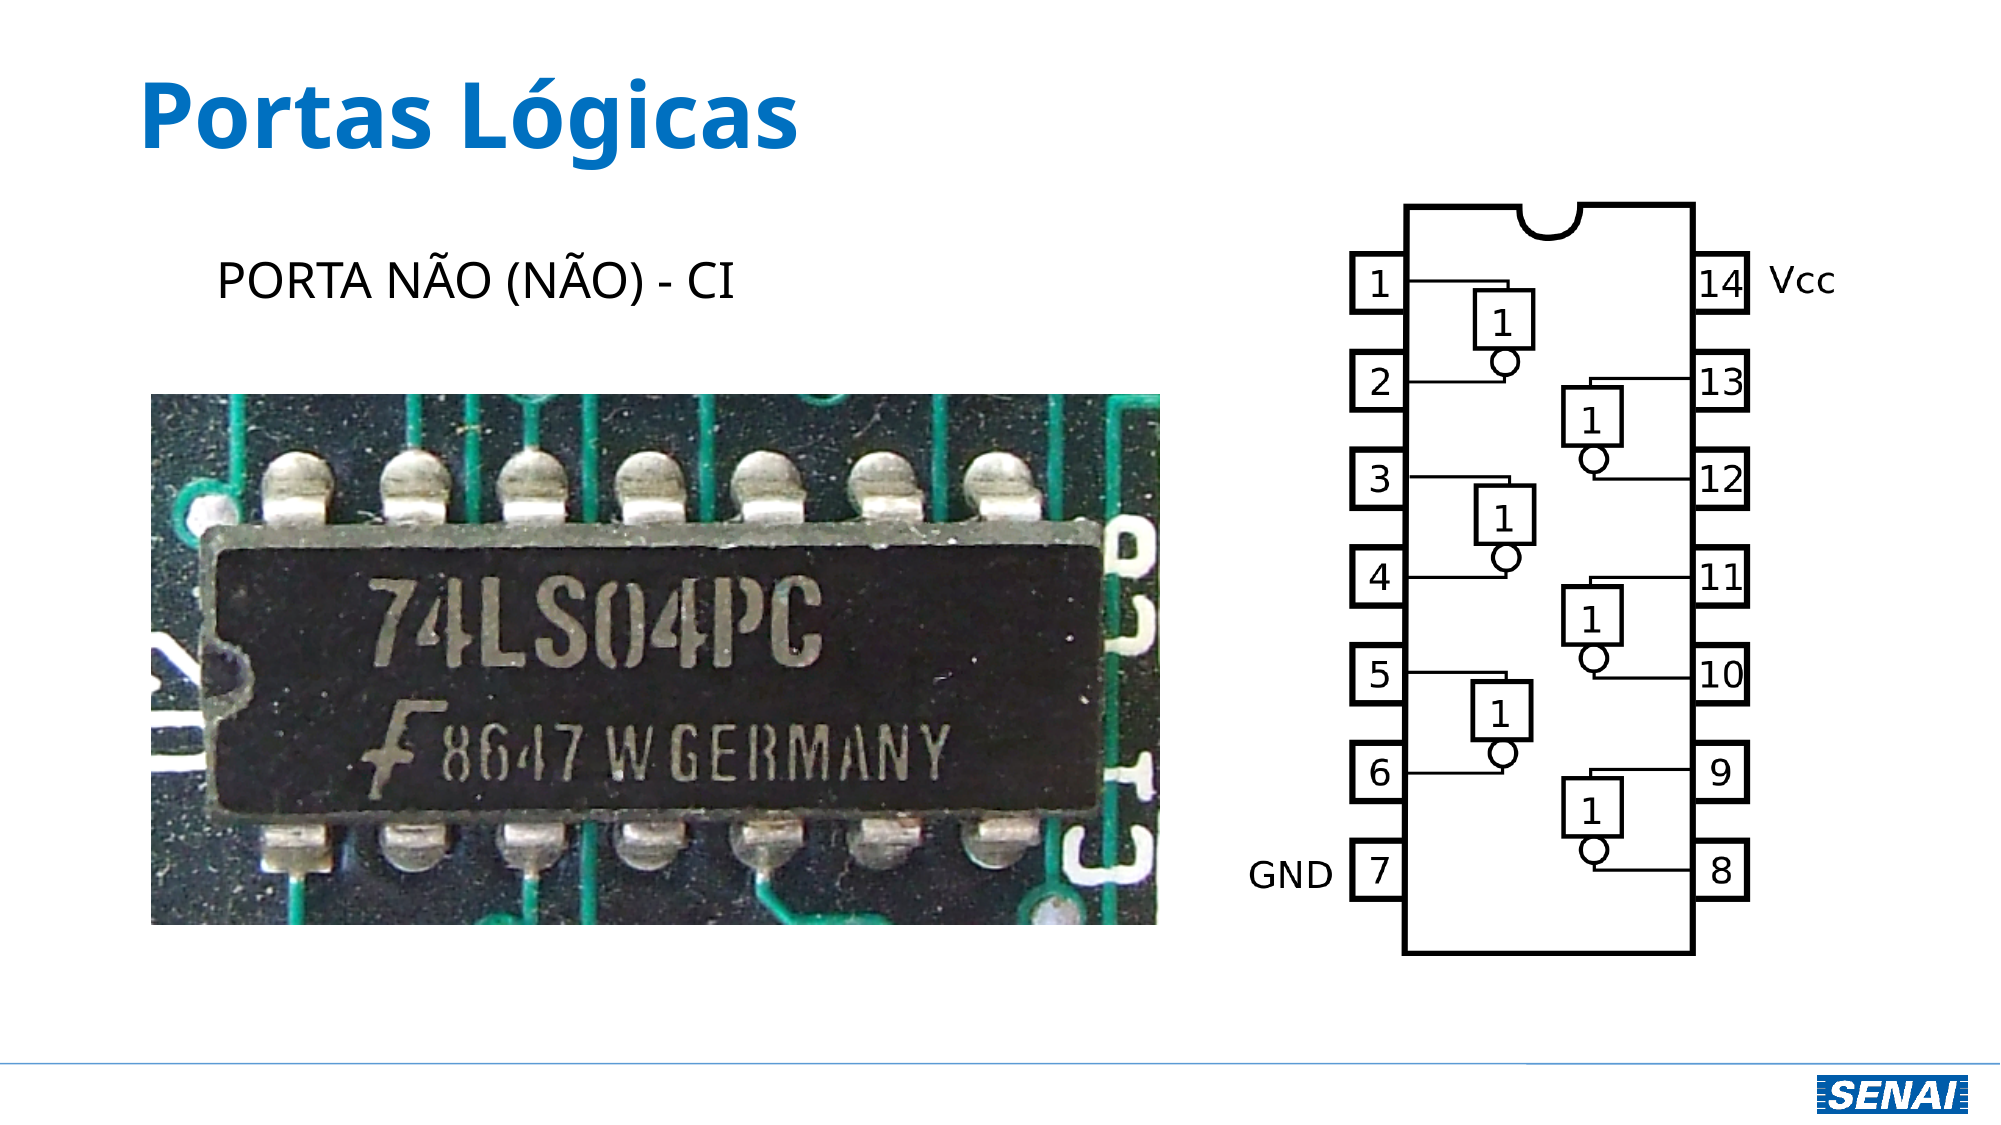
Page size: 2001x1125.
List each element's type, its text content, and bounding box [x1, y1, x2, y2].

picture [1817, 1075, 1968, 1114]
picture [1239, 199, 1834, 956]
text_box Portas Lógicas [137, 59, 1031, 177]
picture [151, 394, 1160, 925]
text_box PORTA NÃO (NÃO) - CI [201, 240, 751, 316]
